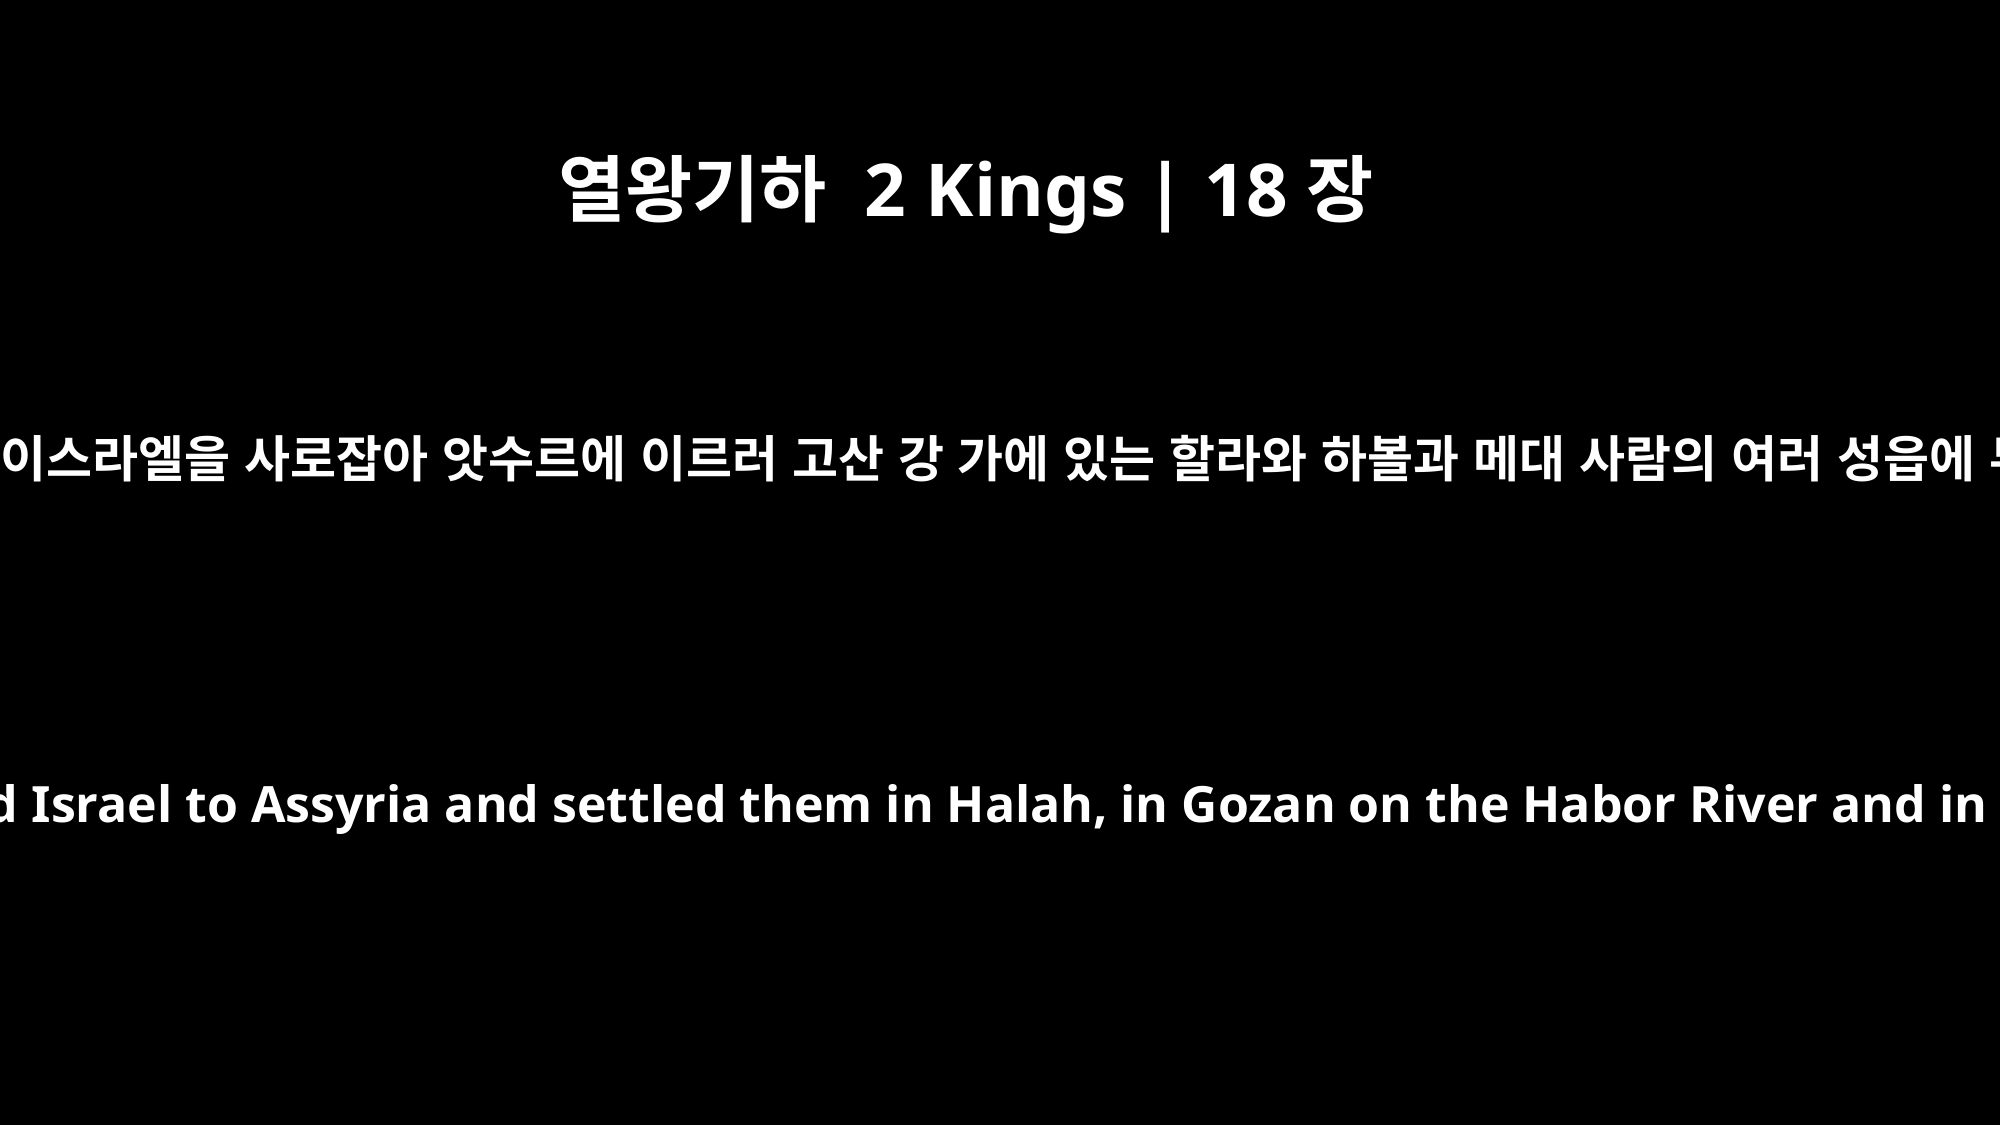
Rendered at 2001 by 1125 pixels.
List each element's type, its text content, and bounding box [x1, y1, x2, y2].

text_box The king of Assyria deported Israel to Assyria and settled them in Halah, in Gozan on the Habor River and in towns of the Medes. [0, 764, 2000, 840]
text_box 11 앗수르 왕이 이스라엘을 사로잡아 앗수르에 이르러 고산 강 가에 있는 할라와 하볼과 메대 사람의 여러 성읍에 두었으니 [0, 359, 2000, 495]
text_box 열왕기하 2 Kings | 18장 [543, 136, 1389, 239]
